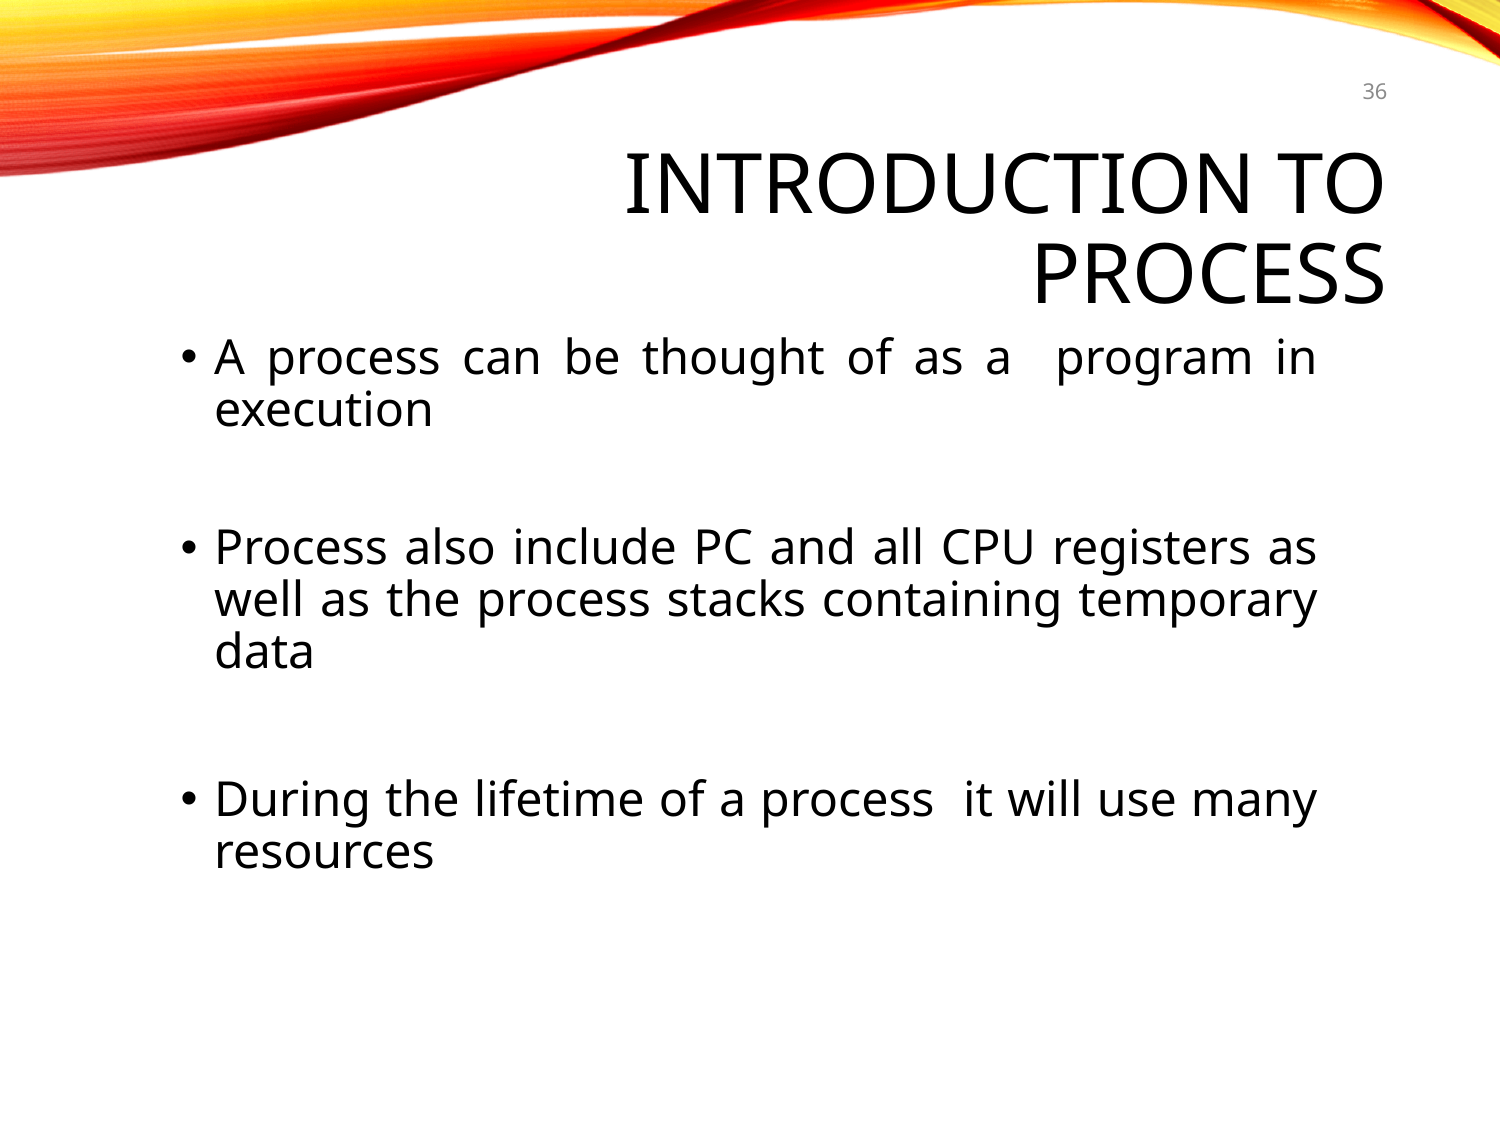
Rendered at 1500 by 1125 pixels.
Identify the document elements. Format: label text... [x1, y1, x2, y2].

picture [0, 0, 1500, 178]
list A process can be thought of as a program in execution Process also include PC and all CPU registers as well as the process stacks containing temporary data During the lifetime of a process it will use many resources [165, 324, 1335, 891]
title Introduction to Process [356, 125, 1403, 338]
slide_number 36 [1078, 62, 1403, 123]
